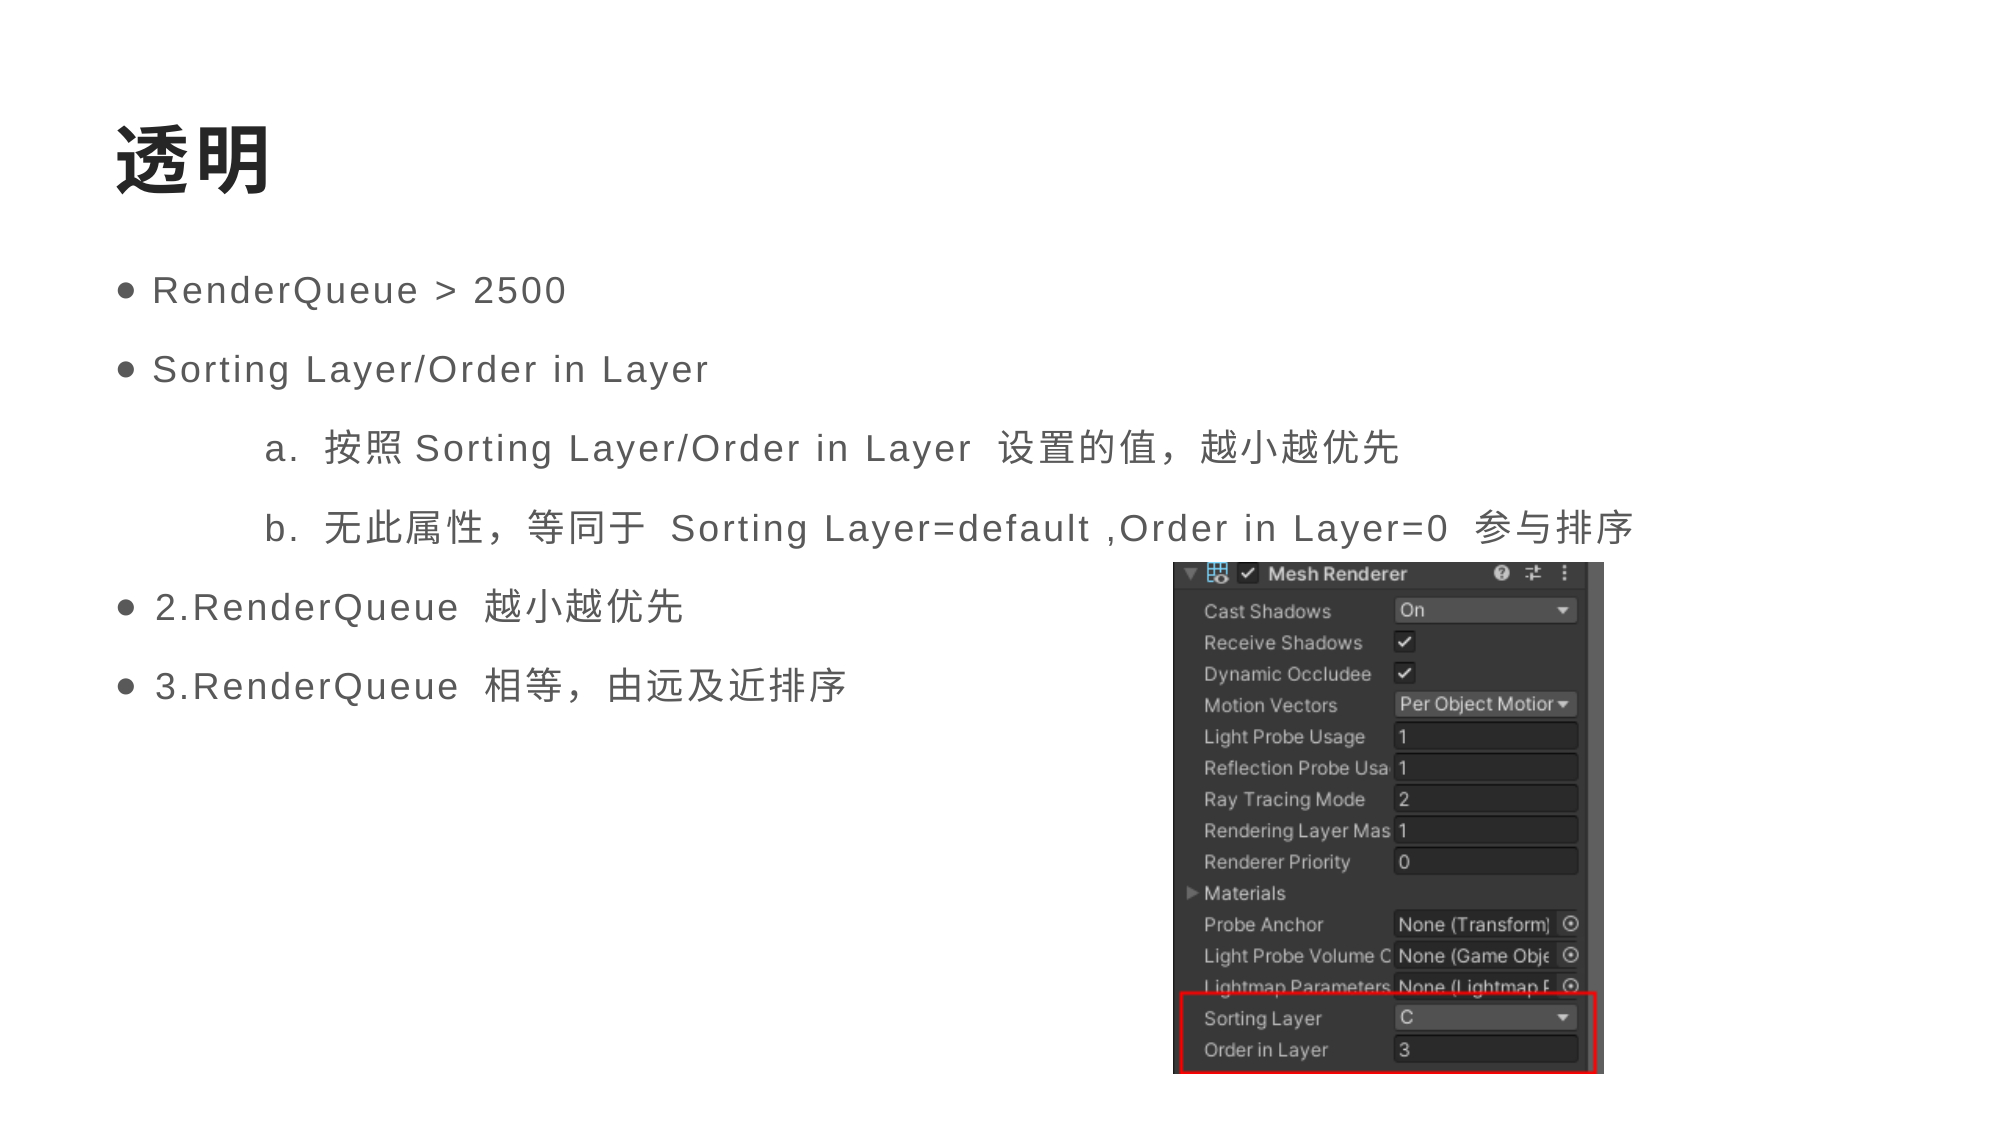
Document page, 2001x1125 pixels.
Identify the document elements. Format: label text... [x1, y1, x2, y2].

title 透明 [99, 99, 1900, 216]
list RenderQueue > 2500 Sorting Layer/Order in Layer a. 按照Sorting Layer/Order in Layer 设置的值，越小越优先 b. 无此属性，等同于 Sorting Layer=default ,Order in Layer=0 参与排序 ​2.RenderQueue 越小越优先 ​3.RenderQueue 相等，由远及近排序 [99, 244, 1900, 1026]
picture [1173, 562, 1604, 1074]
